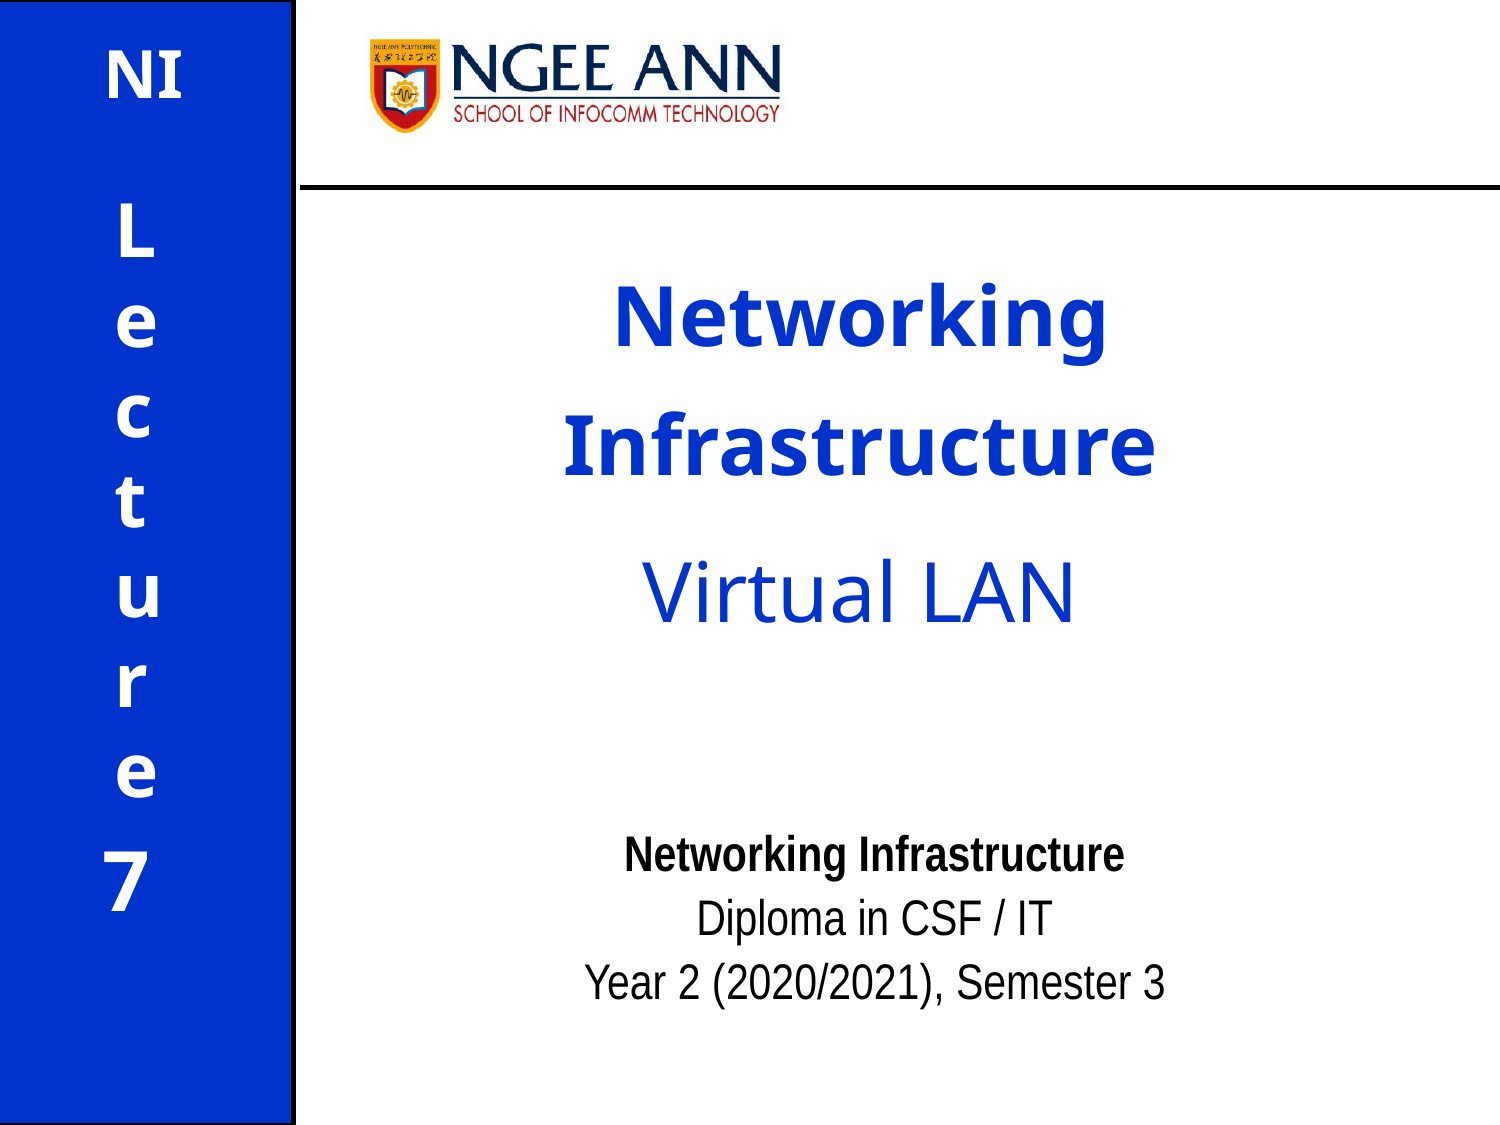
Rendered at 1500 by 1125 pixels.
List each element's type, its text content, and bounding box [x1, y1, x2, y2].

text_box [0, 0, 294, 1125]
text_box 7 [62, 820, 213, 936]
text_box Networking Infrastructure Diploma in CSF / IT Year 2 (2020/2021), Semester 3 [424, 820, 1325, 1034]
picture [324, 0, 826, 172]
text_box Lecture [99, 174, 163, 820]
text_box NI [0, 24, 288, 120]
subtitle Networking Infrastructure Virtual LAN [317, 224, 1405, 675]
